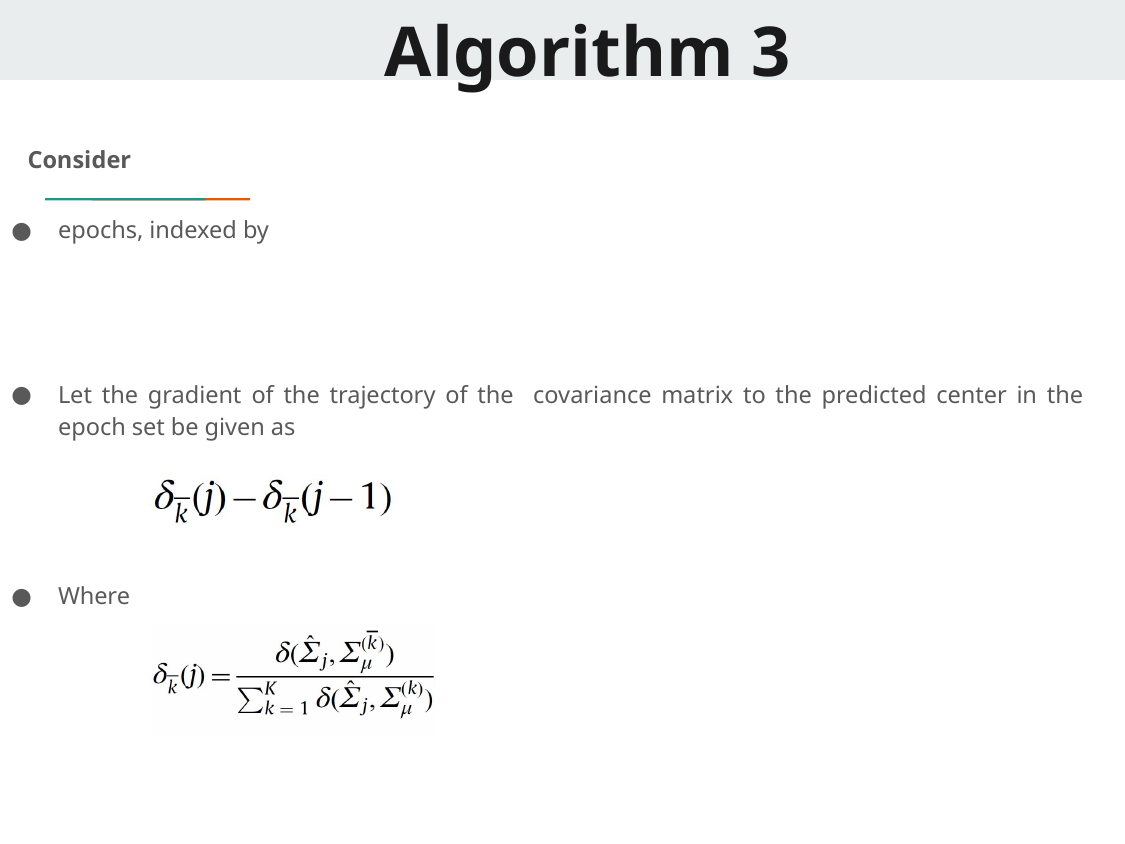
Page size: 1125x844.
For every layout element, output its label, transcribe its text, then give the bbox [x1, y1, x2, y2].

title Algorithm 3 [345, 3, 831, 94]
picture [150, 622, 435, 736]
text_box Where [0, 533, 180, 646]
picture [150, 466, 396, 534]
